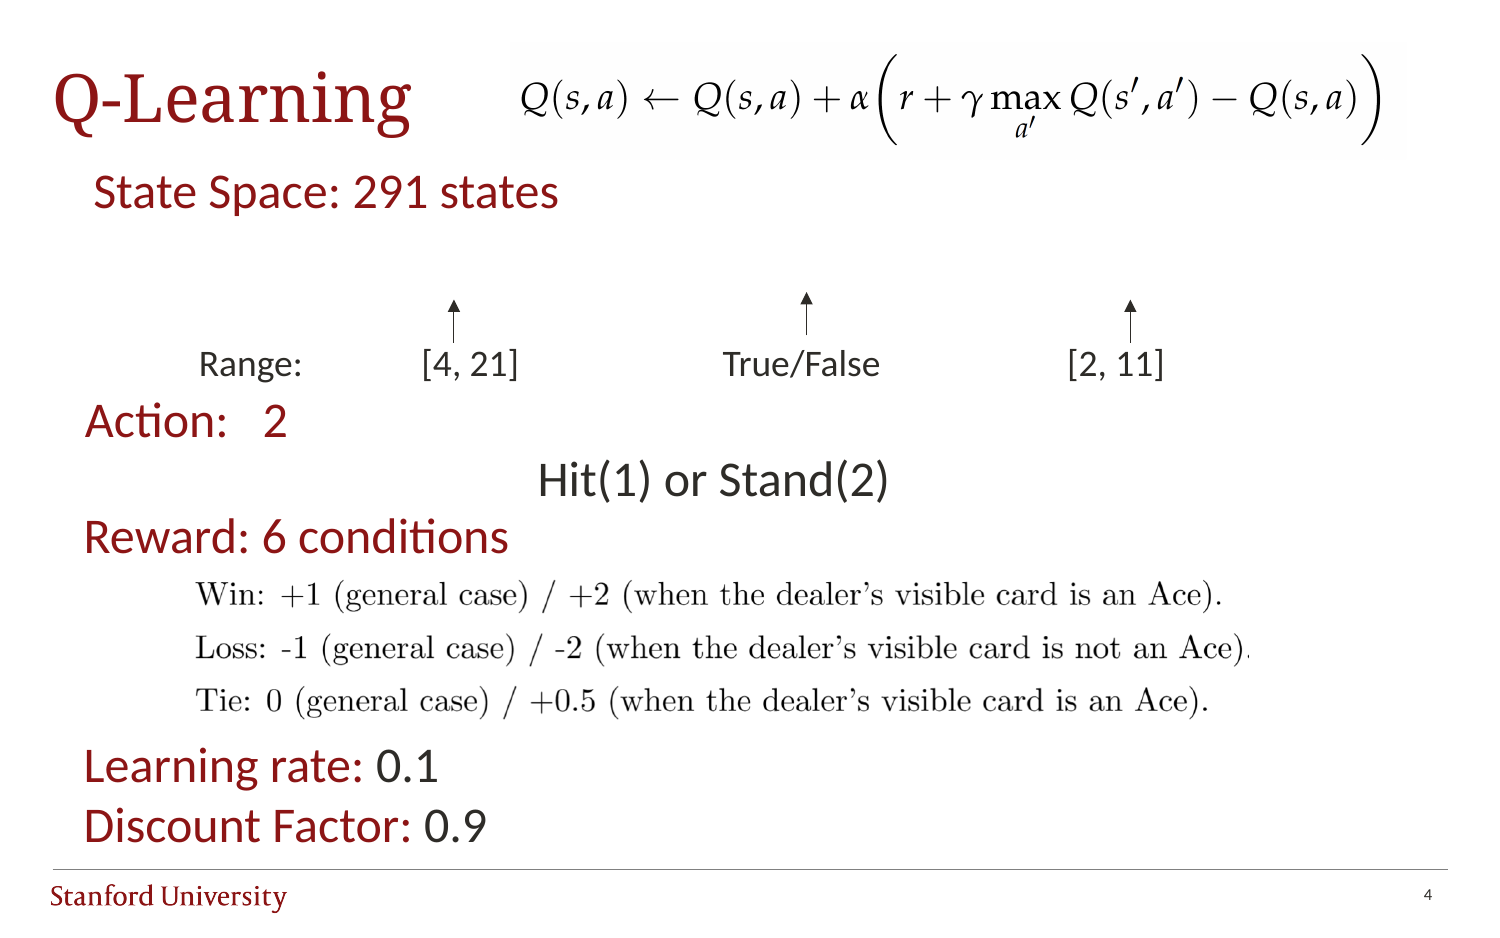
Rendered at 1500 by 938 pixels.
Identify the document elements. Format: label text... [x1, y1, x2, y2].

text_box Reward: 6 conditions [68, 495, 564, 571]
picture [189, 571, 1249, 743]
picture [510, 42, 1407, 160]
text_box Hit(1) or Stand(2) [522, 439, 916, 514]
text_box Range: [4, 21] True/False [2, 11] [184, 331, 1316, 391]
title Q-Learning [52, 26, 1448, 177]
text_box Learning rate: 0.1 Discount Factor: 0.9 [68, 725, 1277, 860]
picture [37, 870, 301, 927]
text_box Action: 2 [70, 380, 303, 455]
slide_number 4 [1110, 868, 1448, 919]
